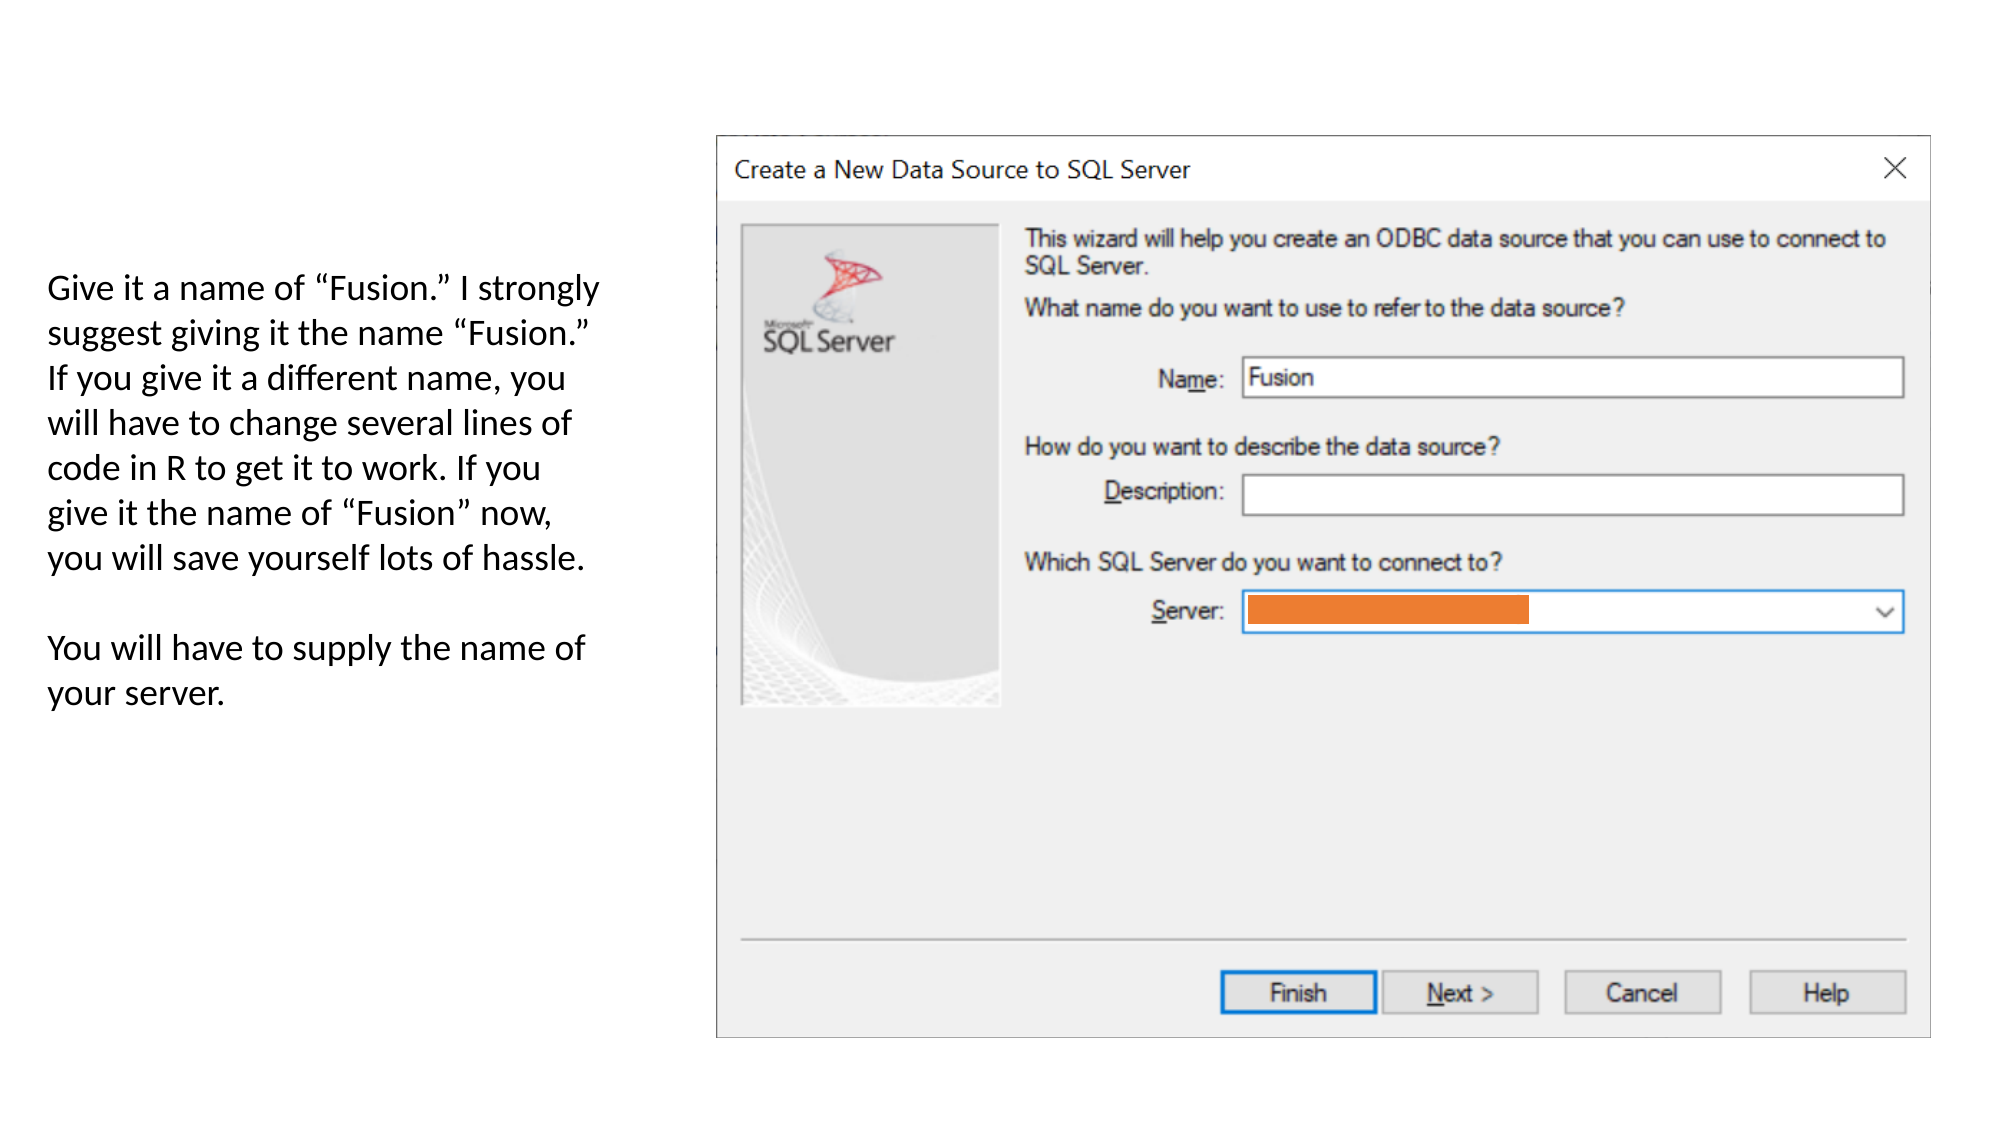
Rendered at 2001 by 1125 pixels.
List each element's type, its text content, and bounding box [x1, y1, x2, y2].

picture [716, 134, 1931, 1038]
text_box Give it a name of “Fusion.” I strongly suggest giving it the name “Fusion.” If you give it a different name, you will have to change several lines of code in R to get it to work. If you give it the name of “Fusion” now, you will save yourself lots of hassle. You will have to supply the name of your server. [32, 255, 623, 721]
